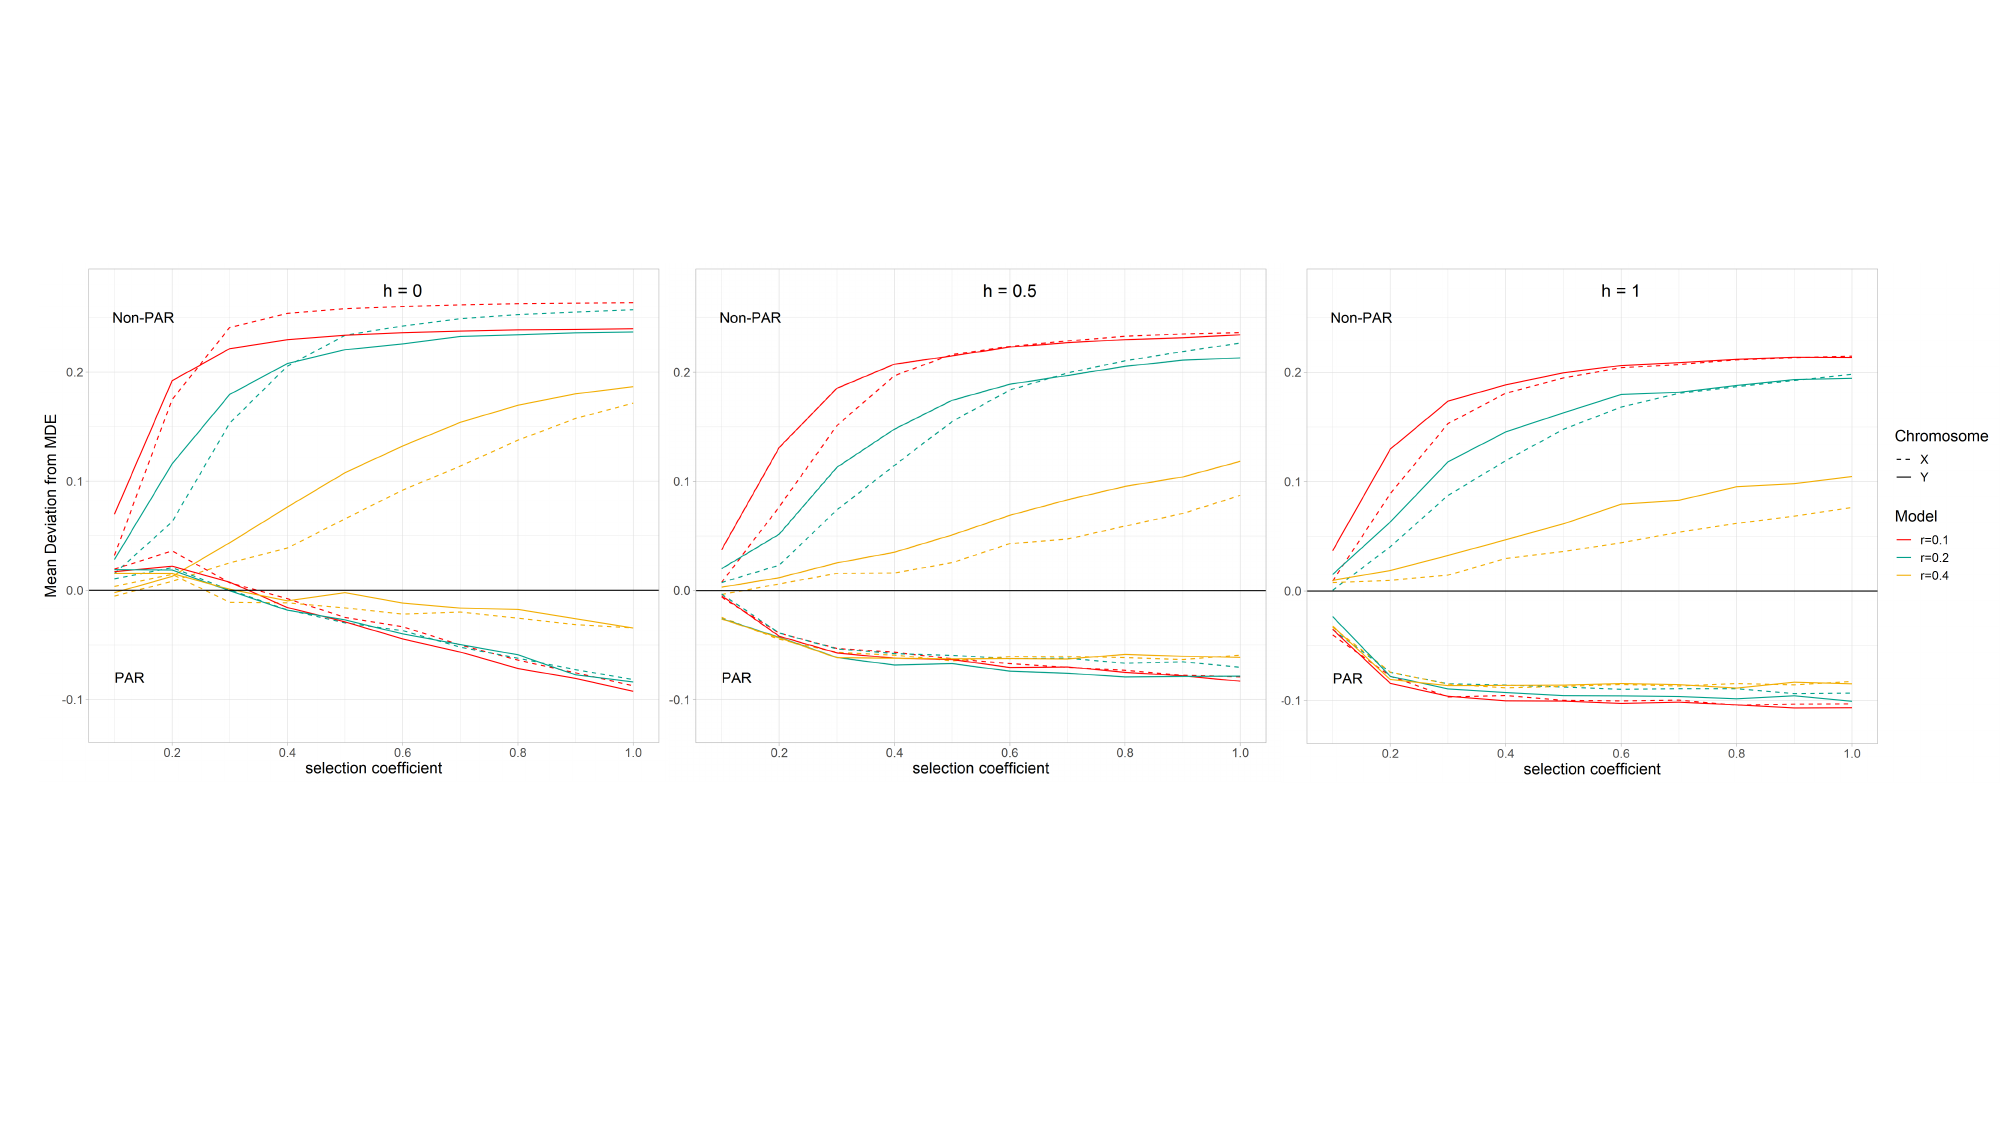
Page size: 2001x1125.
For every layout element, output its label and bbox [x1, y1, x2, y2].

text_box [39, 263, 2000, 783]
